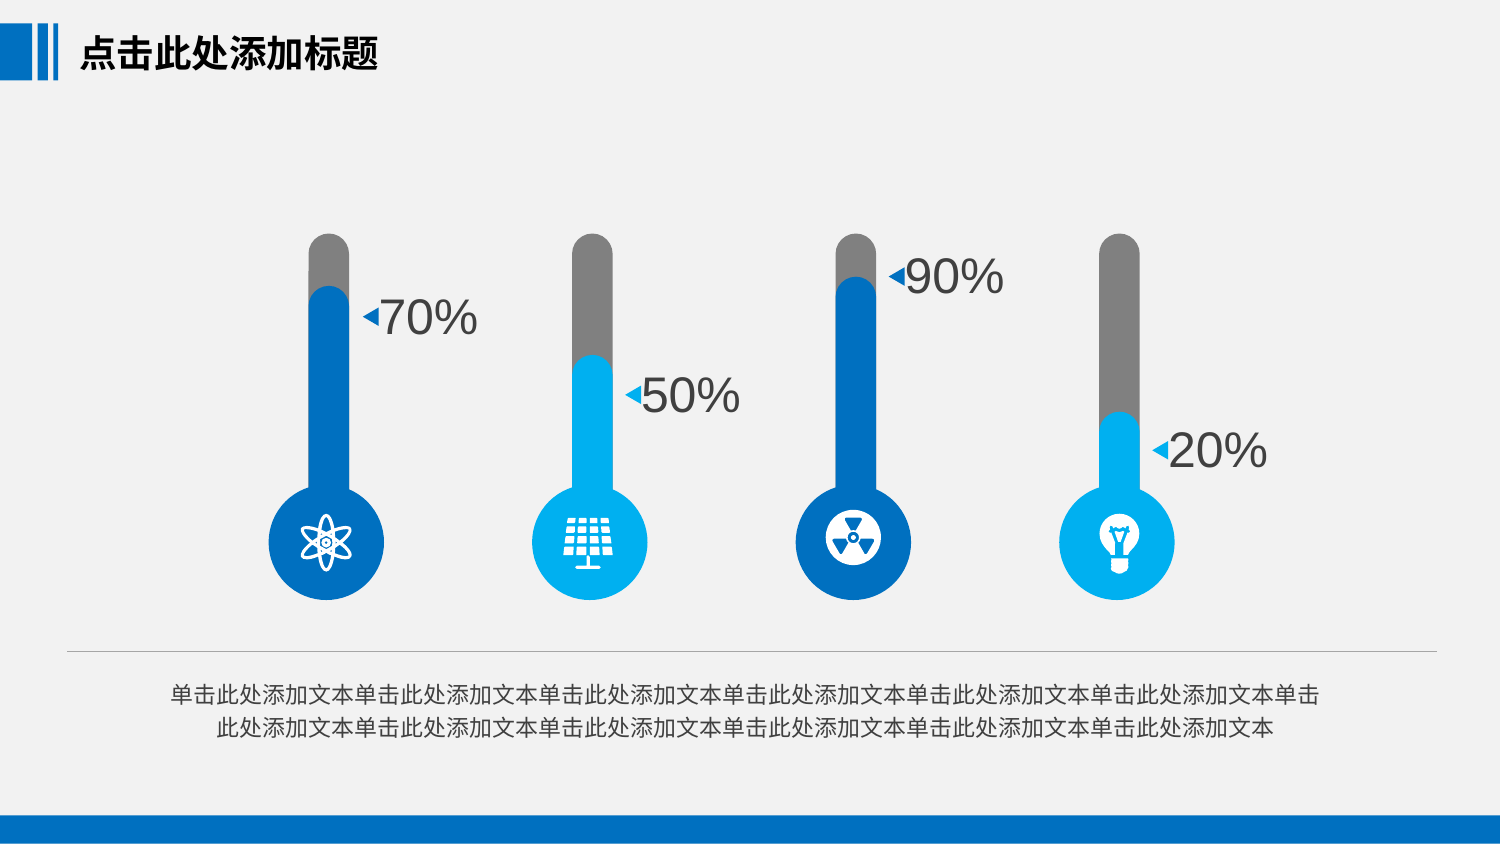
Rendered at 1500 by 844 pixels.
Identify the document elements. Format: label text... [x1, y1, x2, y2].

text_box 单击此处添加文本单击此处添加文本单击此处添加文本单击此处添加文本单击此处添加文本单击此处添加文本单击此处添加文本单击此处添加文本单击此处添加文本单击此处添加文本单击此处添加文本单击此处添加文本 [163, 675, 1328, 742]
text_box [1058, 233, 1175, 601]
text_box [37, 23, 48, 81]
text_box 70% [389, 276, 521, 352]
text_box [0, 23, 33, 81]
text_box [0, 815, 1500, 844]
text_box 点击此处添加标题 [67, 24, 393, 82]
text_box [268, 233, 385, 601]
text_box 50% [652, 354, 775, 430]
text_box 20% [1179, 410, 1291, 486]
text_box [53, 23, 59, 81]
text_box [795, 233, 912, 601]
text_box 90% [915, 236, 1021, 312]
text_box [531, 233, 648, 601]
